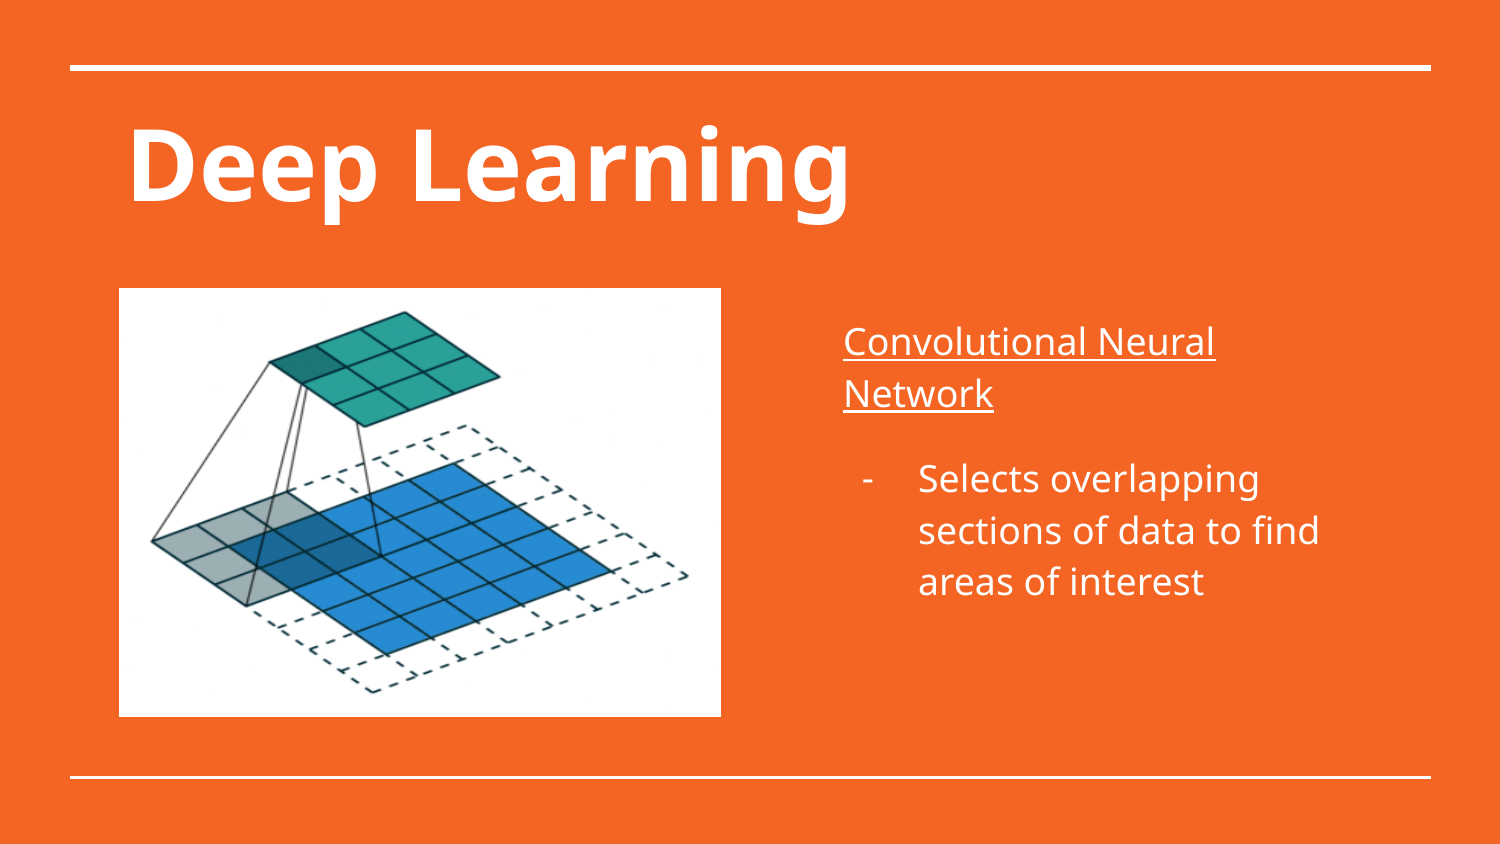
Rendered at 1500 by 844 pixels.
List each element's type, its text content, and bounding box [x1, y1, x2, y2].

picture [119, 288, 722, 718]
list Recurrent Neural Network Performs cycle of same task on every input, while depending on previous outputs [142, 725, 688, 794]
text_box Convolutional Neural Network Selects overlapping sections of data to find areas of interest [828, 296, 1373, 793]
title Deep Learning [0, 34, 1171, 289]
